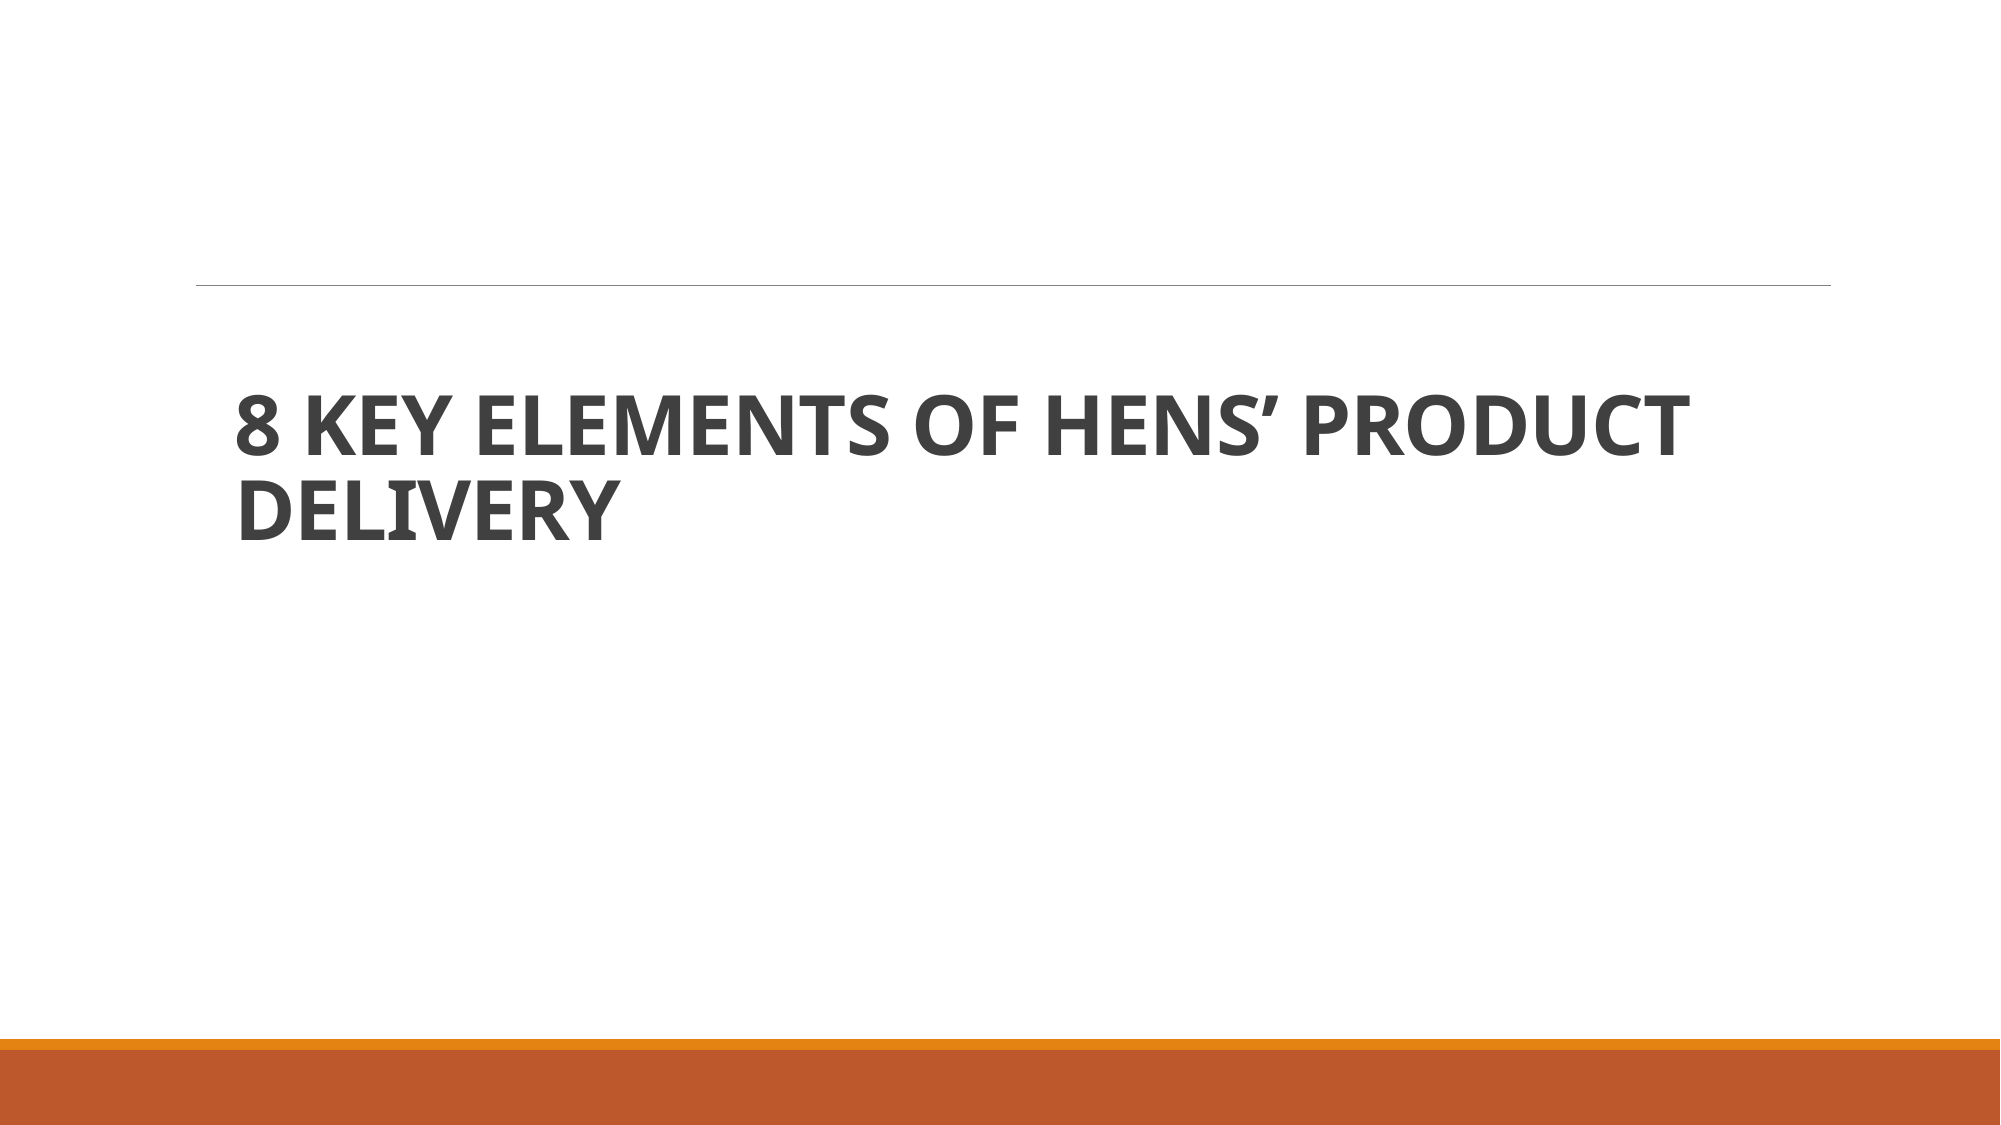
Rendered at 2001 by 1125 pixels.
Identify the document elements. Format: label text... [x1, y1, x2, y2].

title 8 KEY ELEMENTS OF HENS’ PRODUCT DELIVERY [219, 323, 1923, 566]
